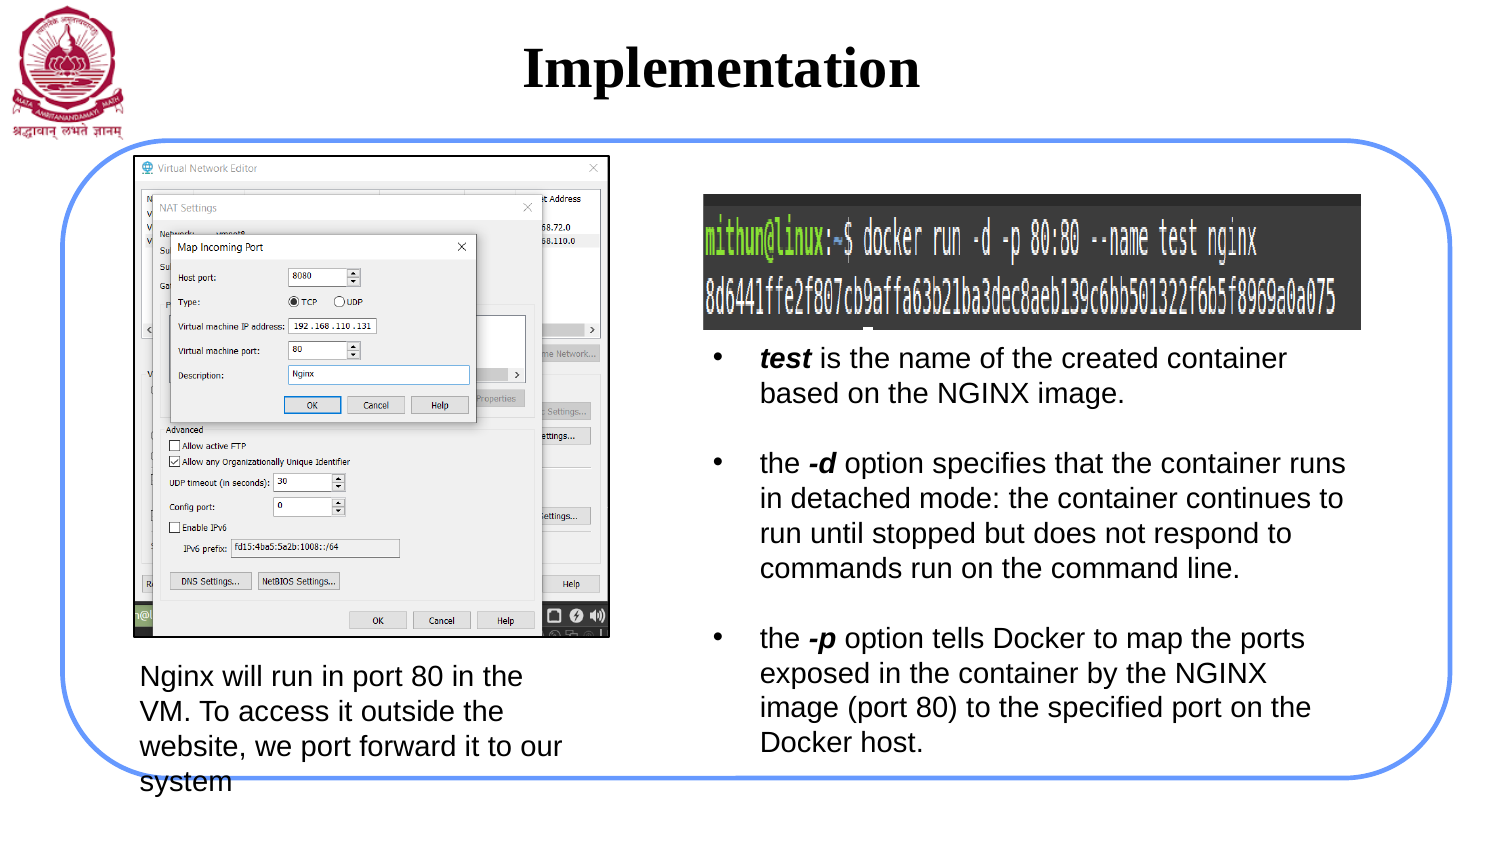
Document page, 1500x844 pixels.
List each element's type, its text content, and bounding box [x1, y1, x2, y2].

picture [135, 156, 608, 637]
picture [0, 4, 46, 141]
text_box Nginx will run in port 80 in the VM. To access it outside the website, we port forward it to our system [124, 649, 595, 805]
picture [703, 194, 1361, 330]
title Implementation [46, 0, 1397, 157]
text_box test is the name of the created container based on the NGINX image. the -d option specifies that the container runs in detached mode: the container continues to run until stopped but does not respond to commands run on the command line. the -p option tells Docker to map the ports exposed in the container by the NGINX image (port 80) to the specified port on the Docker host. [698, 331, 1367, 767]
